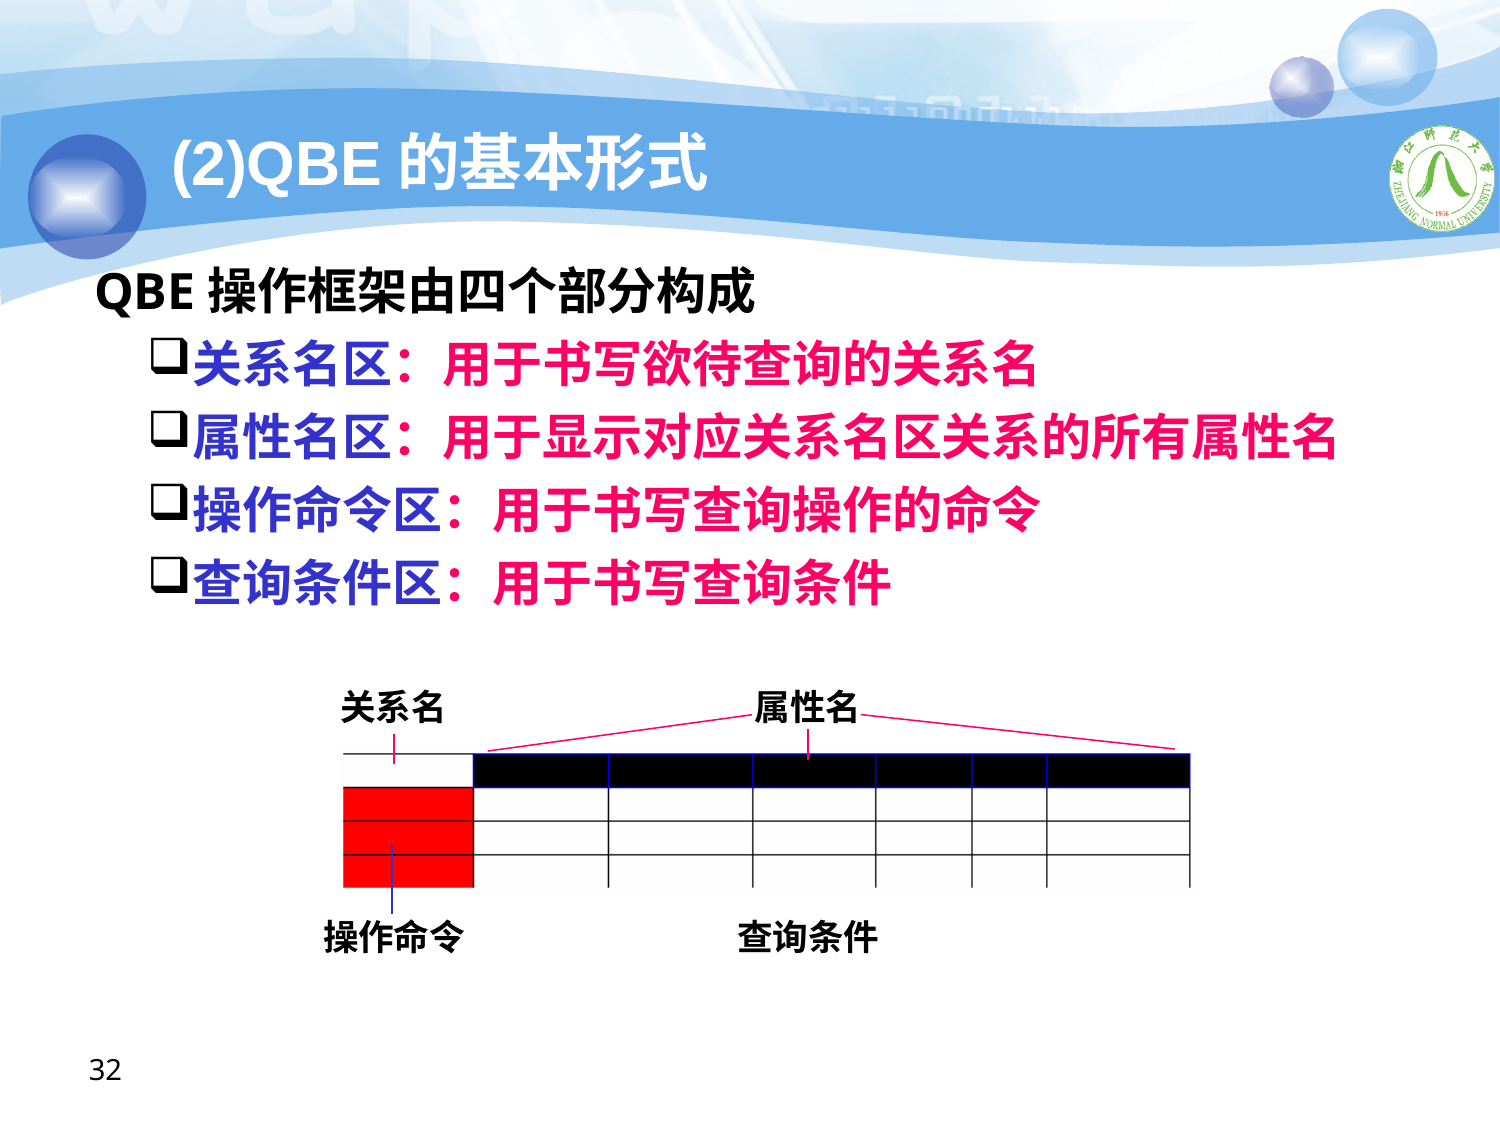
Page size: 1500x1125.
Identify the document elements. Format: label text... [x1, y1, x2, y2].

picture [0, 0, 1500, 113]
text_box [338, 748, 1196, 896]
text_box 操作命令 [321, 912, 468, 958]
text_box 查询条件 [735, 912, 882, 958]
text_box 属性名 [753, 682, 864, 728]
title (2)QBE的基本形式 [171, 56, 978, 255]
slide_number 32 [41, 1023, 138, 1099]
text_box 关系名 [339, 682, 450, 728]
picture [1388, 125, 1495, 232]
text_box QBE操作框架由四个部分构成 关系名区：用于书写欲待查询的关系名 属性名区：用于显示对应关系名区关系的所有属性名 操作命令区：用于书写查询操作的命令 查询条件区：用于书写查询条件 [92, 245, 1412, 612]
